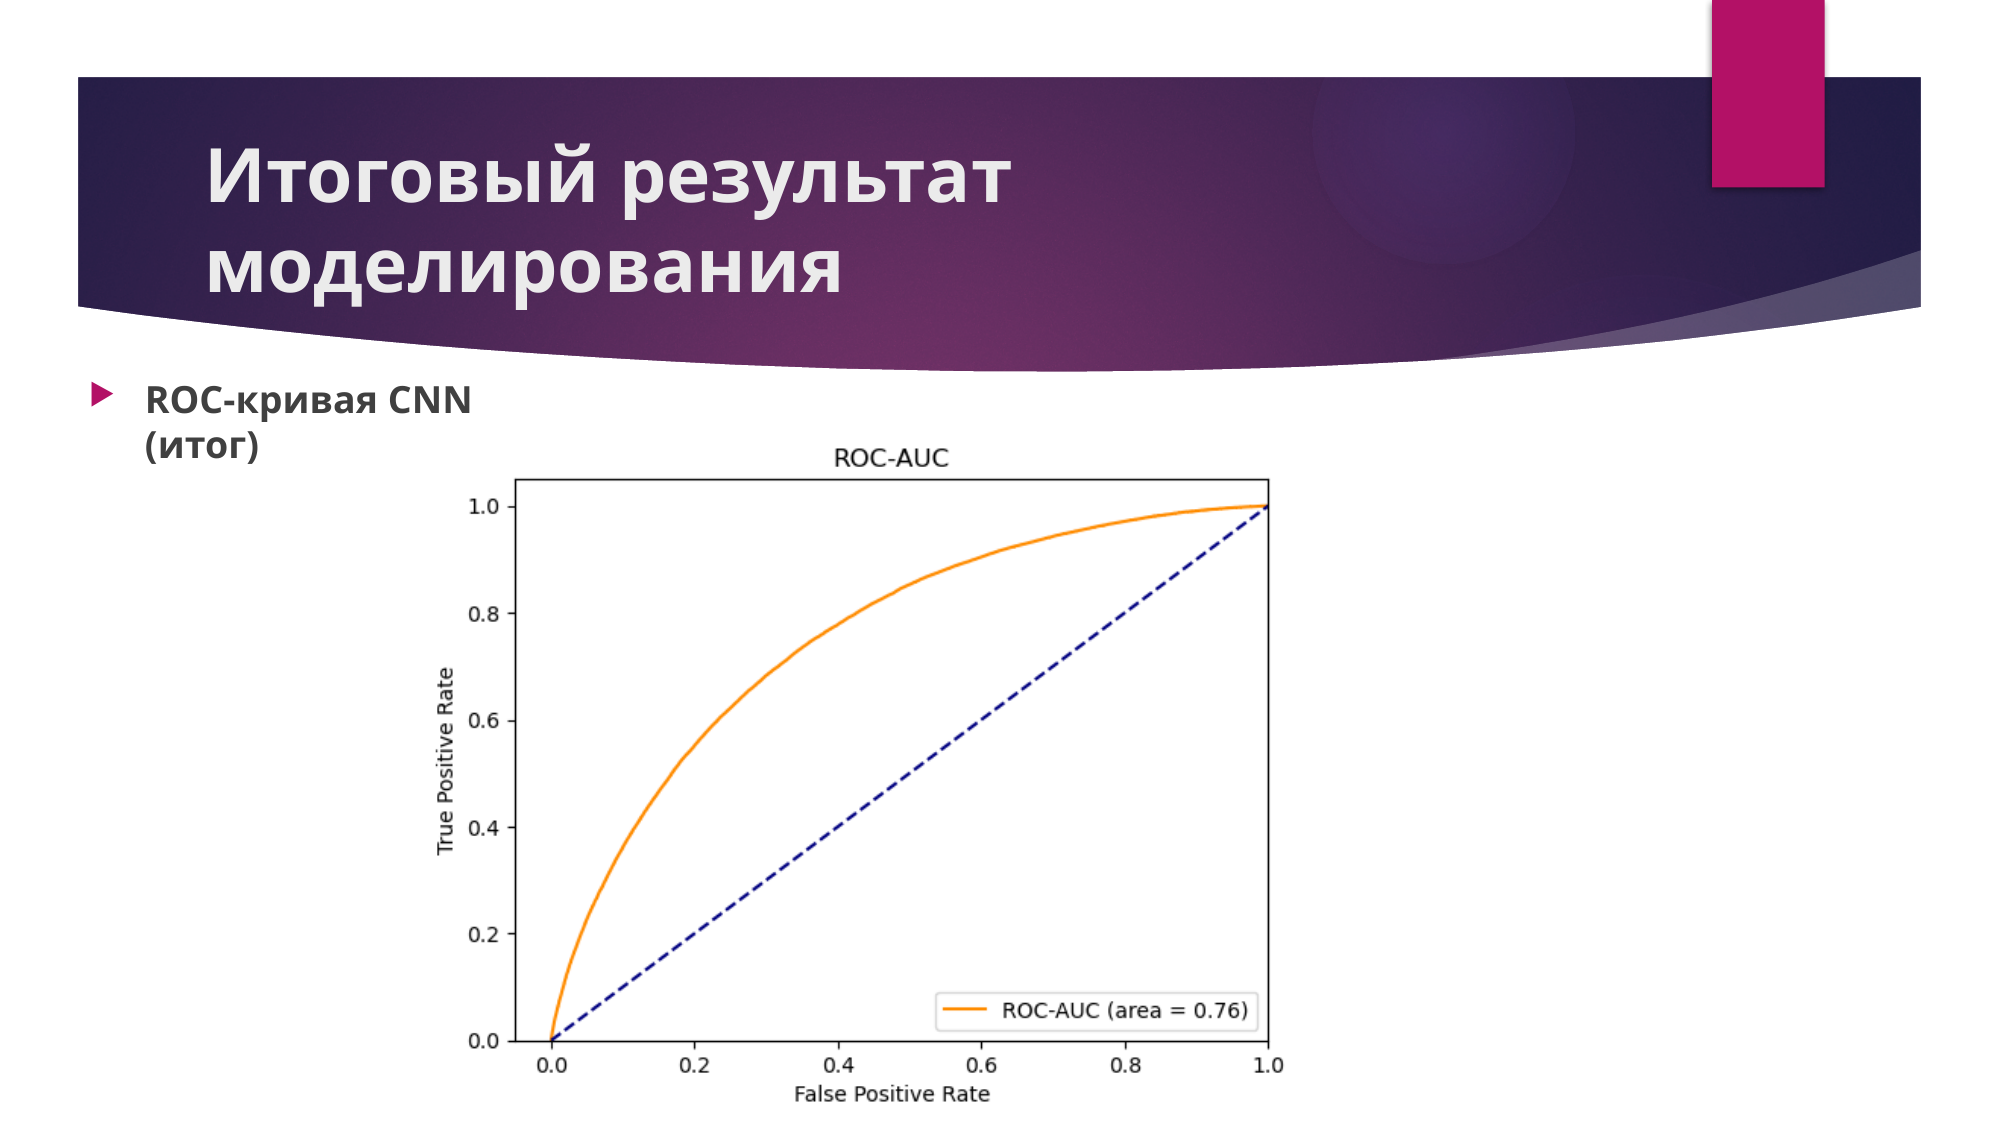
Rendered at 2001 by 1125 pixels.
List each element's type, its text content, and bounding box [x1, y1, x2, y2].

text_box ROC-кривая CNN (итог) [73, 368, 610, 434]
picture [418, 433, 1300, 1112]
title Итоговый результат моделирования [189, 159, 1627, 276]
